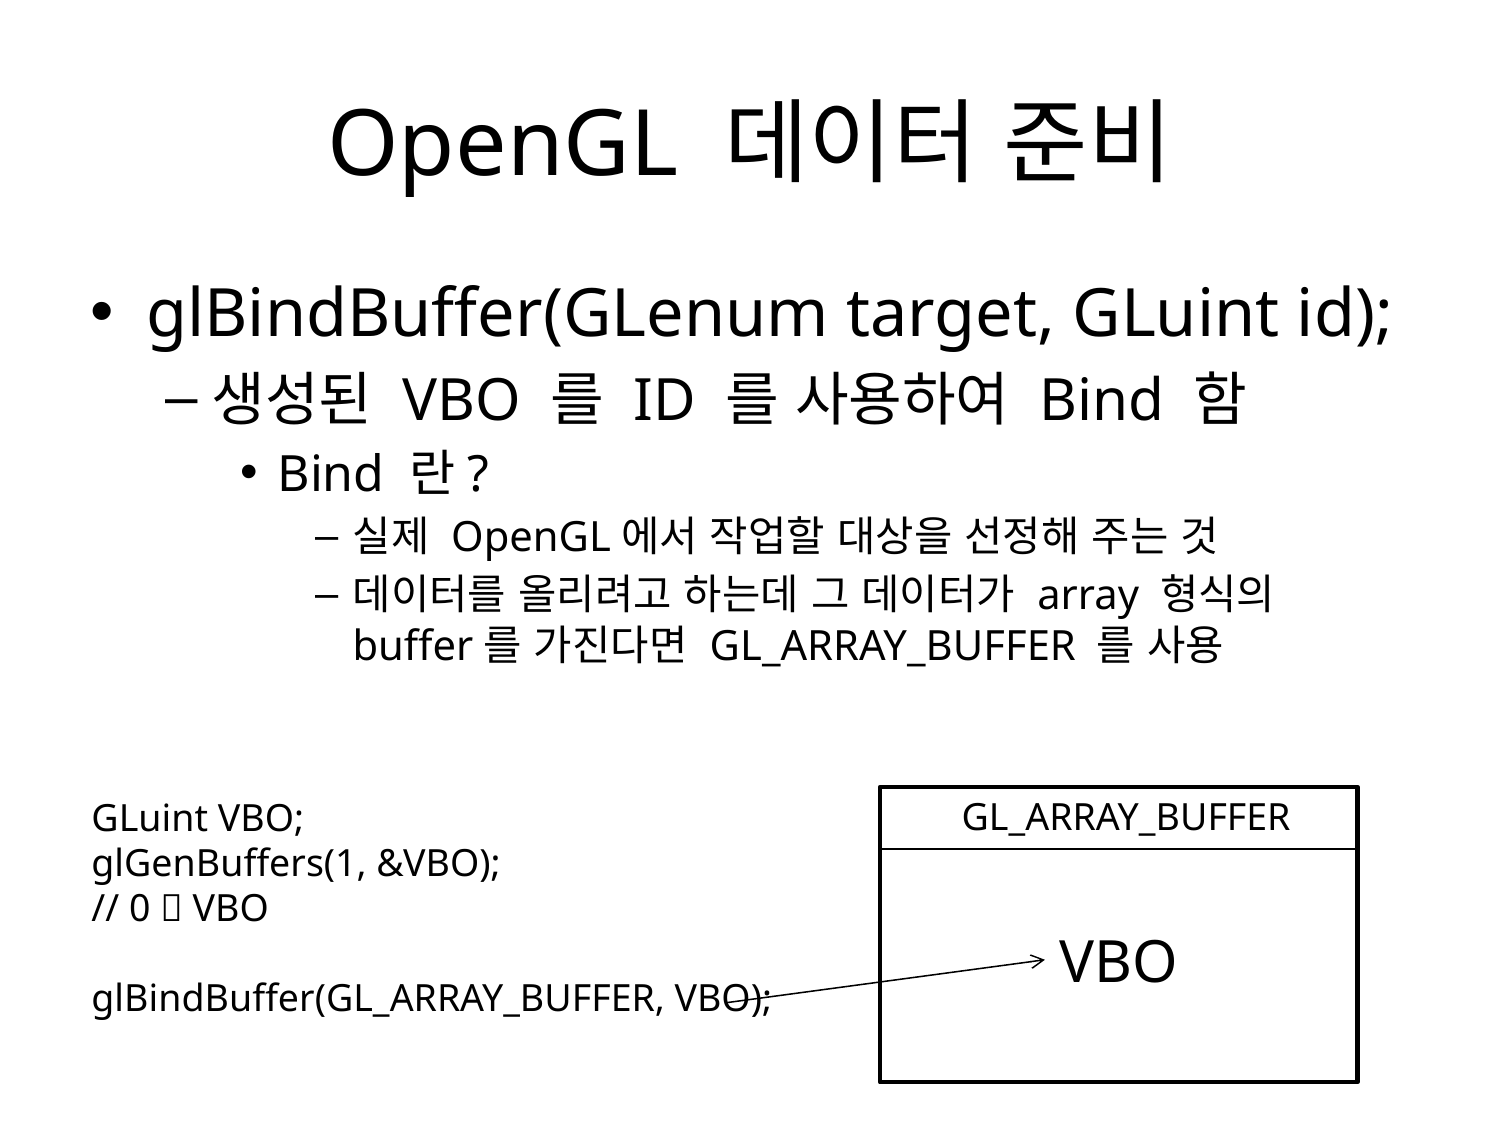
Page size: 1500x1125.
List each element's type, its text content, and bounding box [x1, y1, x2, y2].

text_box GLuint VBO; glGenBuffers(1, &VBO); // 0  VBO glBindBuffer(GL_ARRAY_BUFFER, VBO); [76, 786, 857, 1117]
text_box GL_ARRAY_BUFFER [946, 785, 1306, 846]
text_box VBO [1044, 916, 1193, 1002]
list glBindBuffer(GLenum target, GLuint id); 생성된 VBO 를 ID 를 사용하여 Bind 함 Bind 란? 실제 OpenGL에서 작업할 대상을 선정해 주는 것 데이터를 올리려고 하는데 그 데이터가 array 형식의 buffer를 가진다면 GL_ARRAY_BUFFER 를 사용 [75, 262, 1425, 1005]
text_box [878, 1005, 1360, 1084]
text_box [726, 959, 1046, 1003]
title OpenGL 데이터 준비 [75, 45, 1425, 233]
